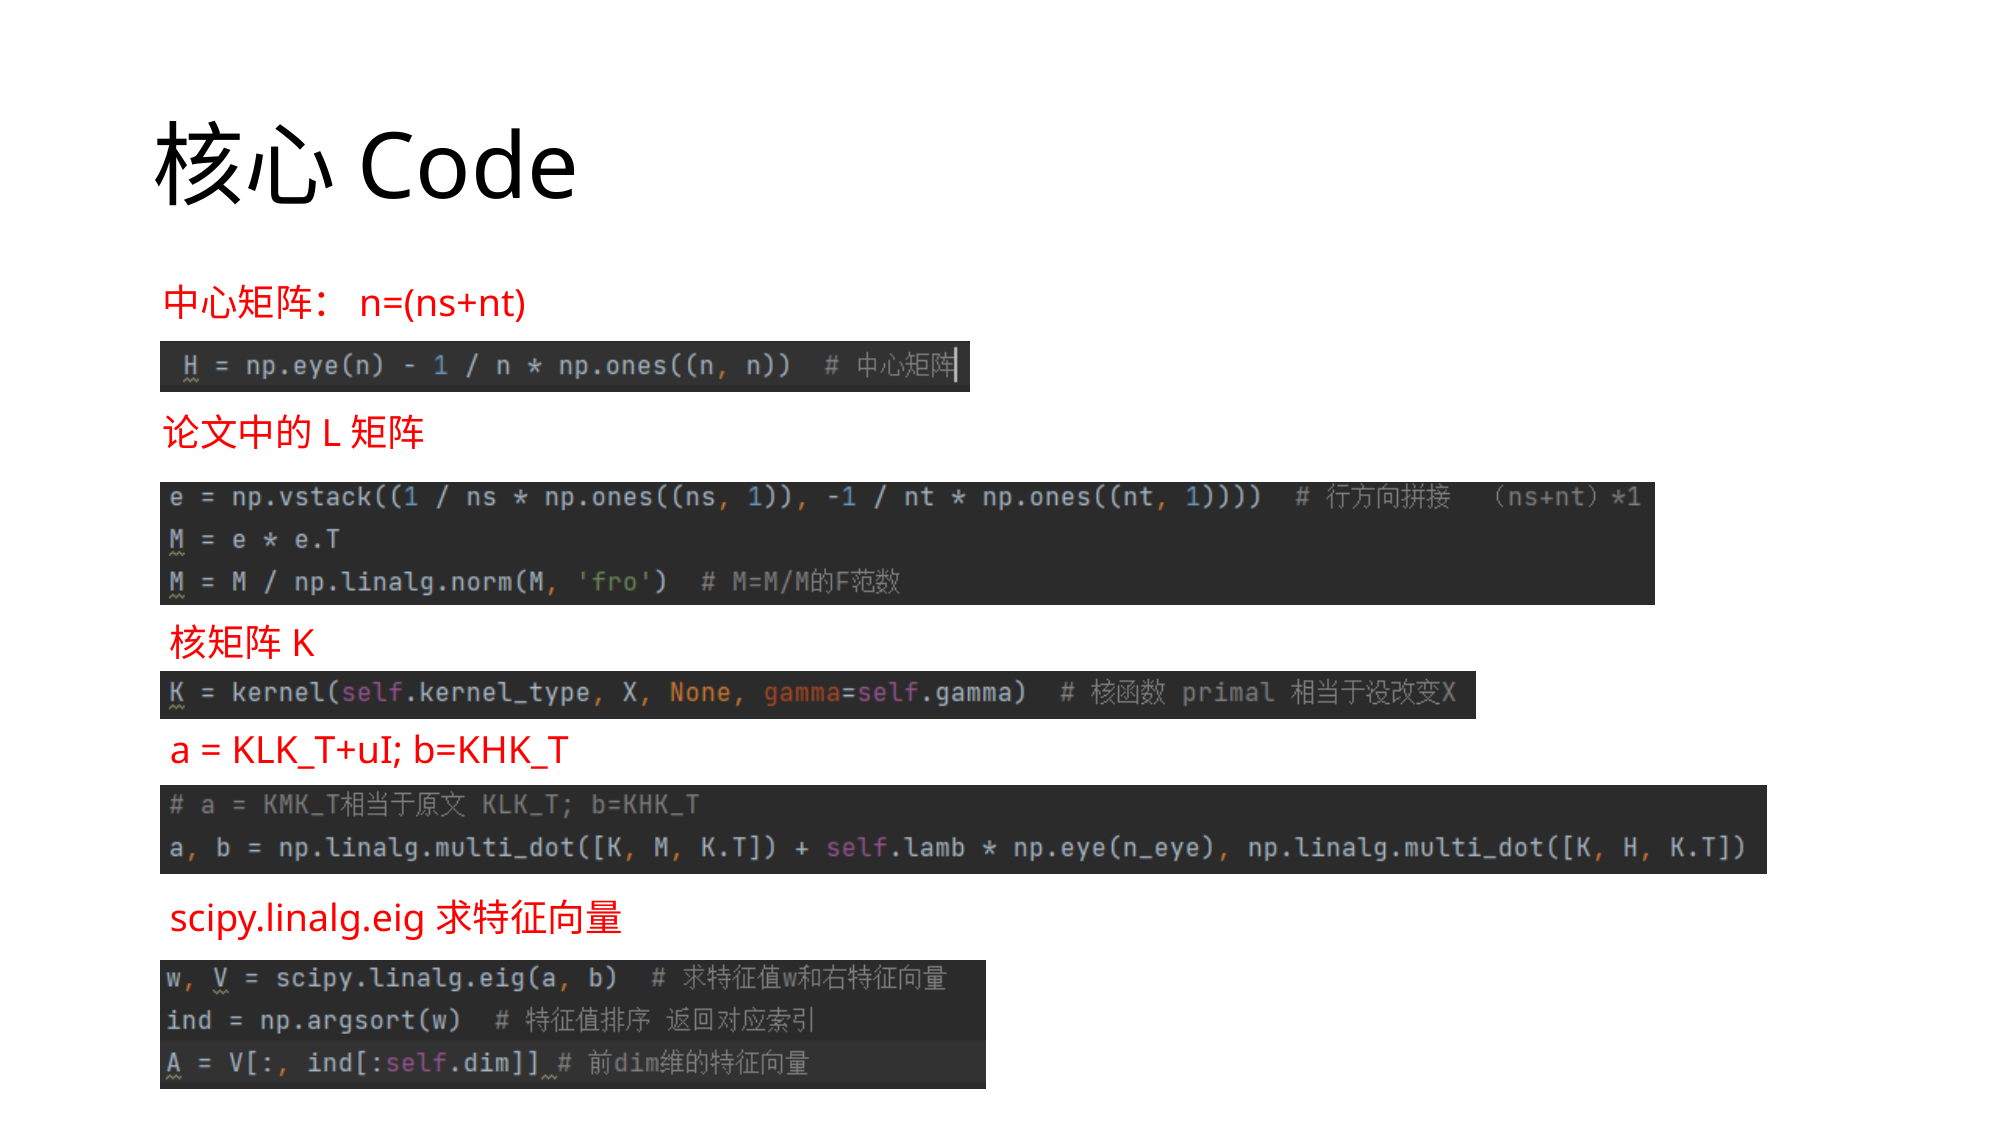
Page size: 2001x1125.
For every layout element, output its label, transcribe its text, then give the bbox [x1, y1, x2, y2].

text_box a = KLK_T+uI; b=KHK_T [155, 718, 1155, 779]
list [160, 341, 970, 392]
picture [160, 671, 1476, 719]
picture [160, 785, 1767, 874]
title 核心Code [137, 59, 1863, 278]
text_box 核矩阵K [154, 611, 605, 671]
text_box 论文中的L矩阵 [147, 401, 598, 462]
text_box scipy.linalg.eig求特征向量 [155, 886, 1155, 947]
picture [160, 482, 1655, 605]
picture [160, 960, 986, 1089]
text_box 中心矩阵：n=(ns+nt) [147, 271, 598, 332]
